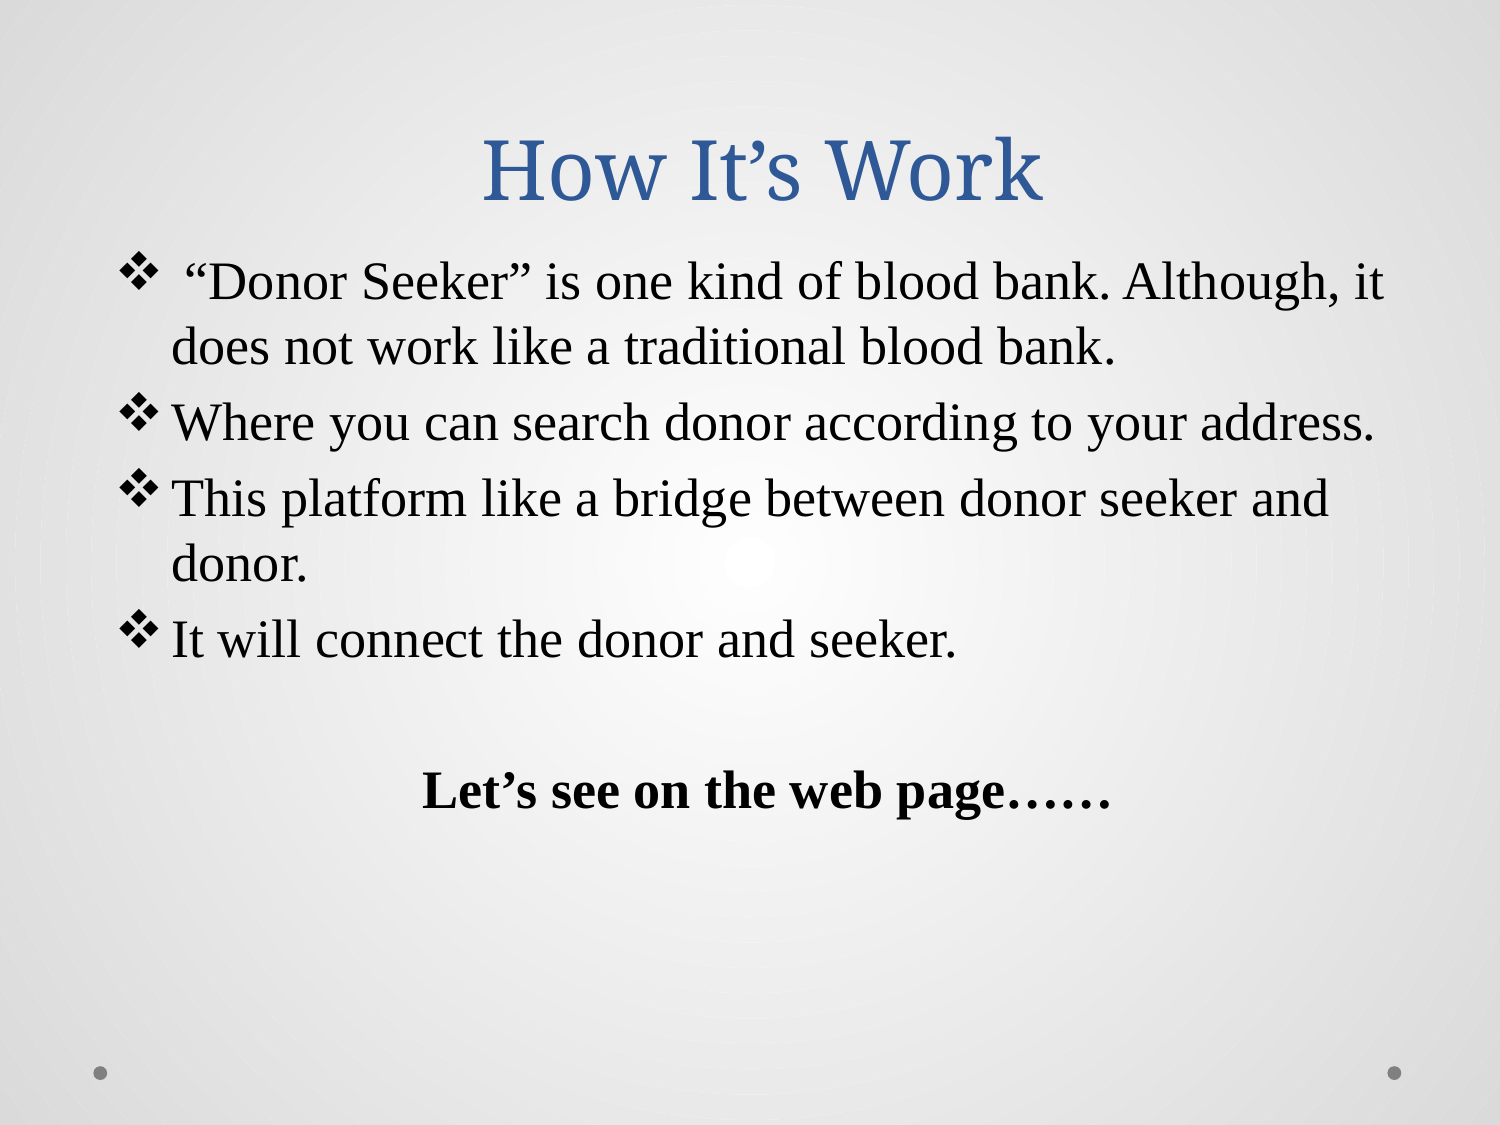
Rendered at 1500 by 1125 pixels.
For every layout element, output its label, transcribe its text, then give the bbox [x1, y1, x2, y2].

title How It’s Work [287, 75, 1238, 225]
subtitle “Donor Seeker” is one kind of blood bank. Although, it does not work like a traditional blood bank. Where you can search donor according to your address. This platform like a bridge between donor seeker and donor. It will connect the donor and seeker. Let’s see on the web page…… [99, 237, 1438, 1100]
